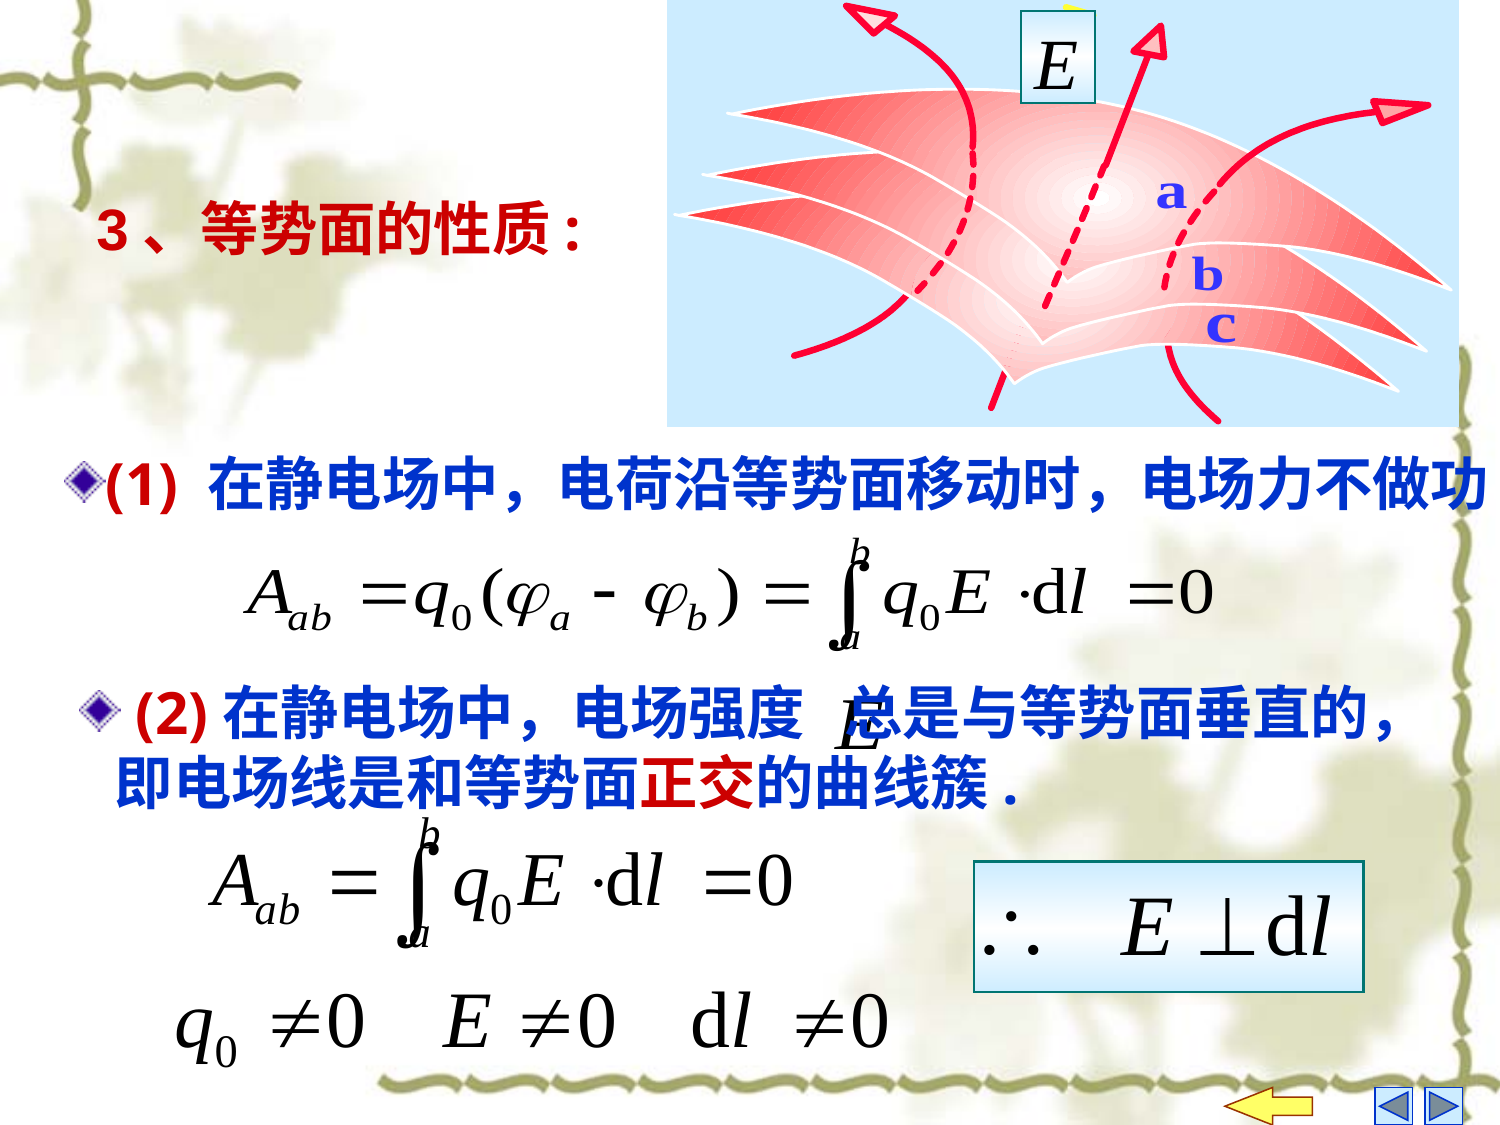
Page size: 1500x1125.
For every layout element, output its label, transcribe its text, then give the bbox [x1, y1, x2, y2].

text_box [667, 0, 1459, 428]
text_box (1) 在静电场中，电荷沿等势面移动时，电场力不做功 [50, 439, 1500, 525]
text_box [64, 668, 1465, 824]
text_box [195, 824, 810, 960]
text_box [974, 862, 1363, 992]
picture [64, 461, 106, 503]
text_box 3、等势面的性质: [81, 184, 596, 270]
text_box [162, 960, 900, 1088]
picture [0, 0, 1500, 1125]
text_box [230, 521, 1228, 663]
